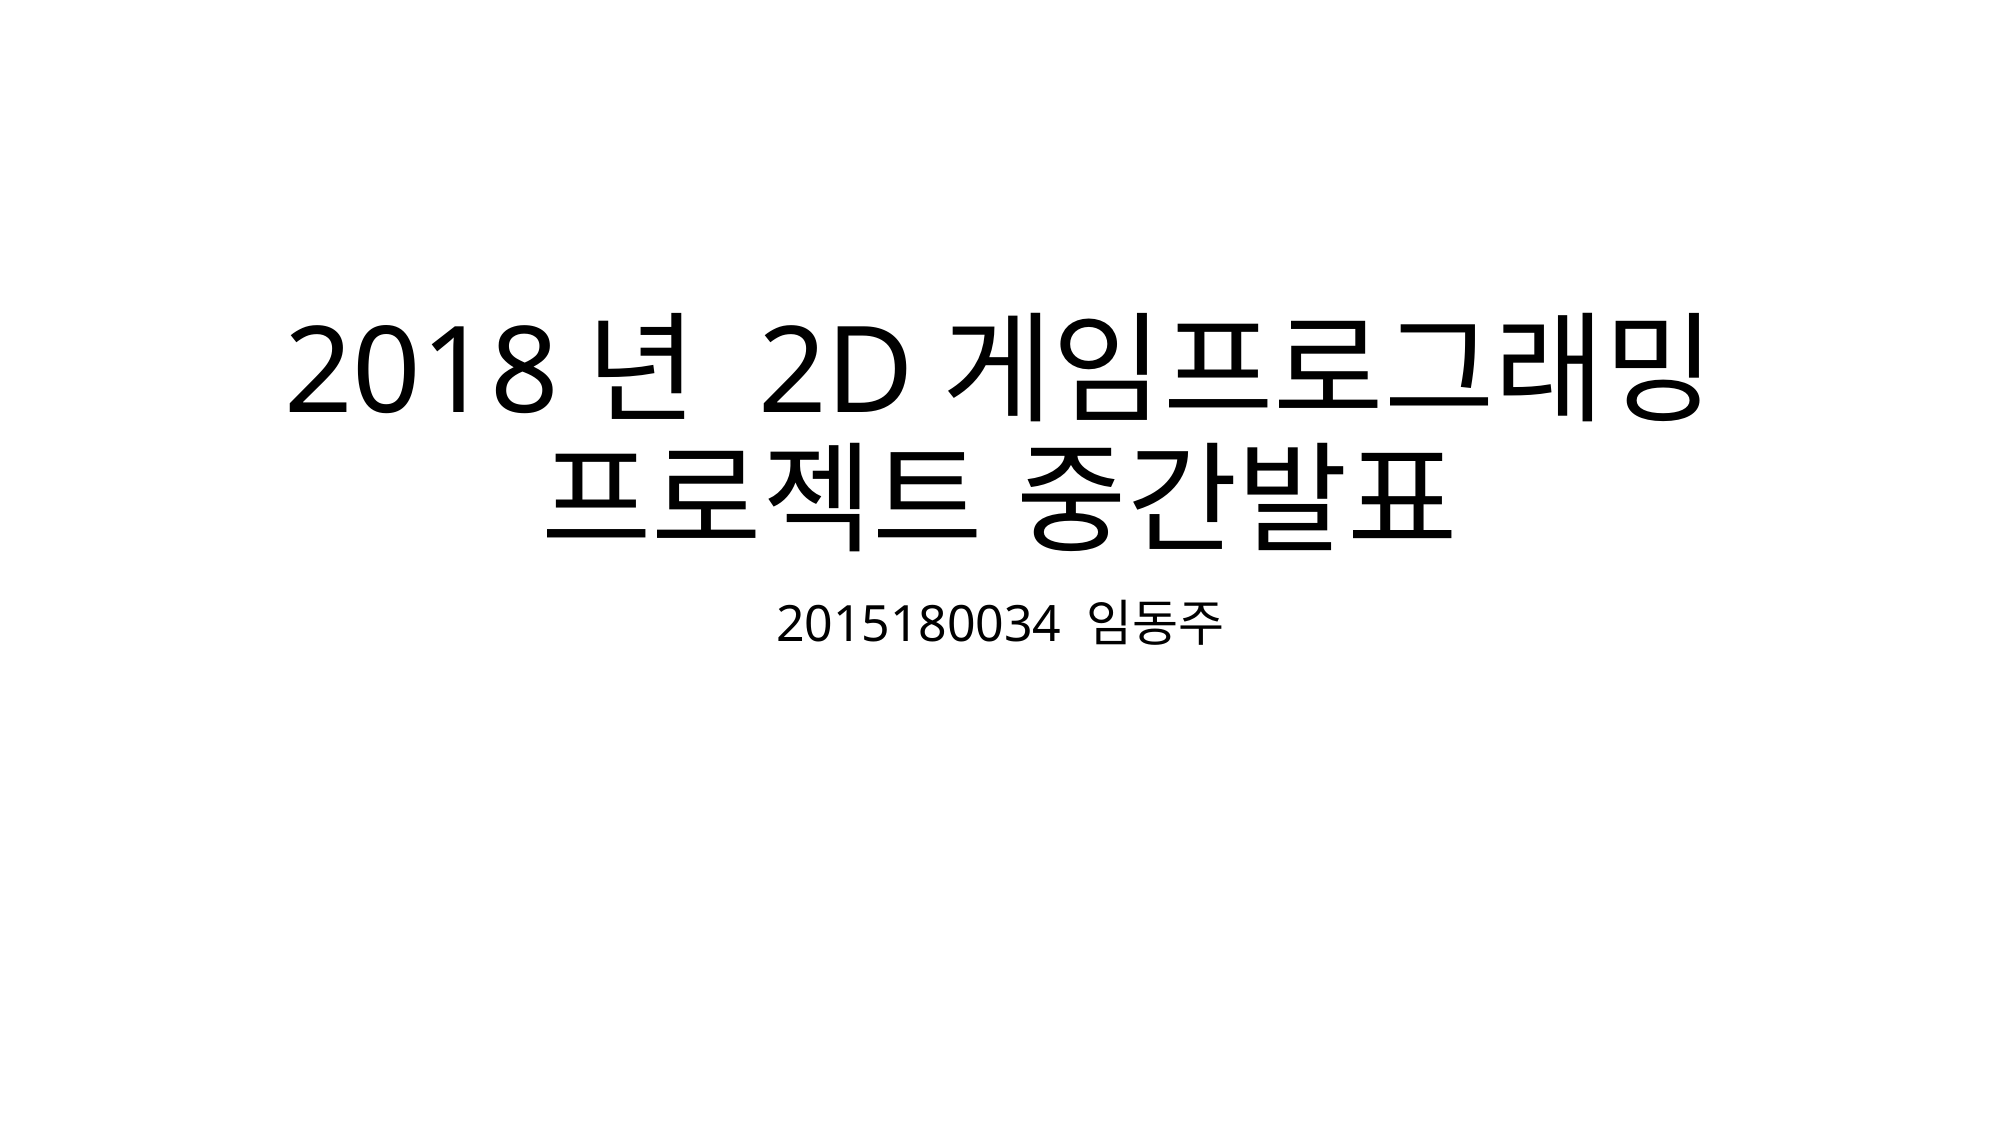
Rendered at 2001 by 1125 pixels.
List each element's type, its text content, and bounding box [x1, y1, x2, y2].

title 2018년 2D게임프로그래밍 프로젝트 중간발표 [249, 184, 1750, 576]
subtitle 2015180034 임동주 [249, 590, 1750, 863]
